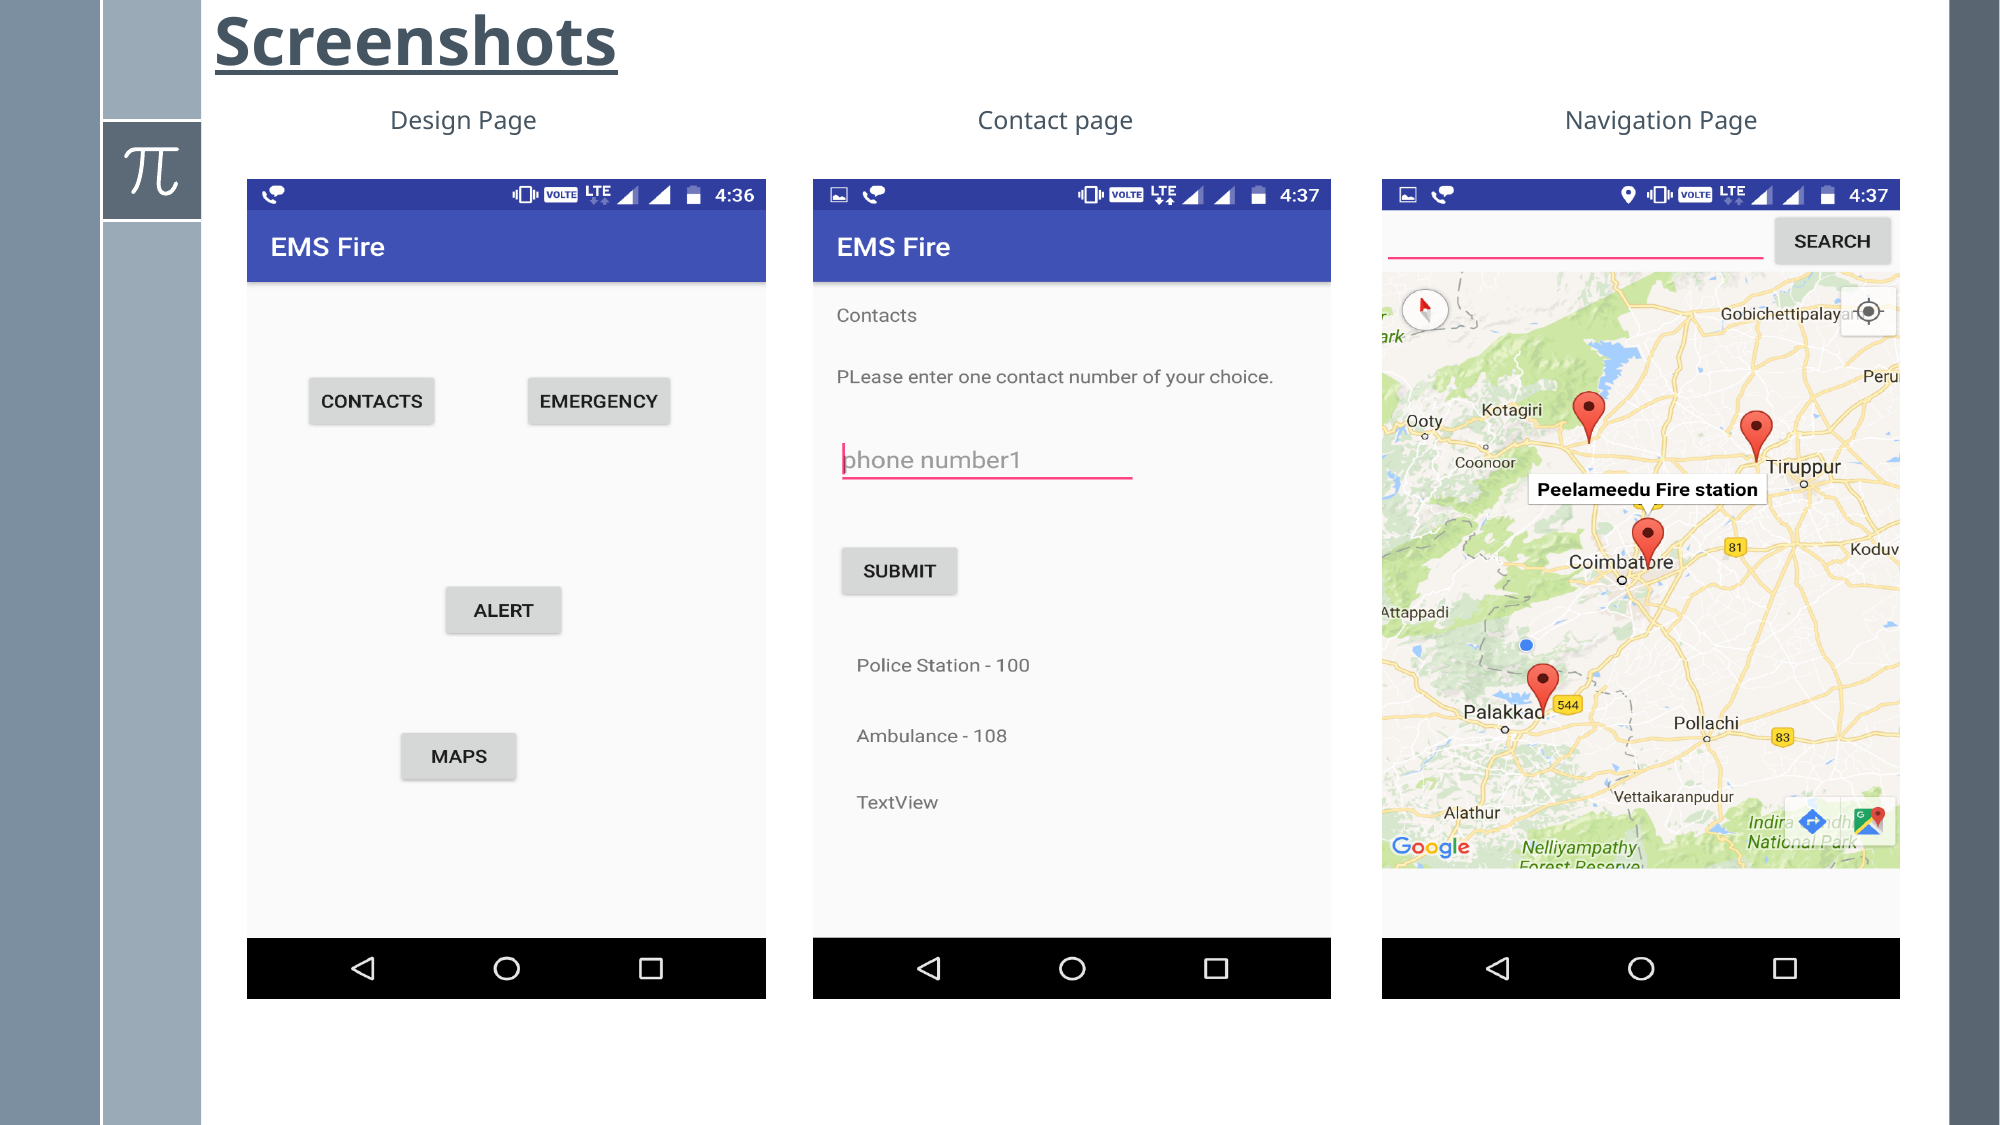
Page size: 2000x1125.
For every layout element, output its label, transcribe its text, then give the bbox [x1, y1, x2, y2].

picture [1382, 179, 1900, 999]
picture [813, 179, 1331, 999]
picture [247, 179, 766, 999]
list Screenshots Design Page Contact page Navigation Page [199, 0, 1950, 1125]
